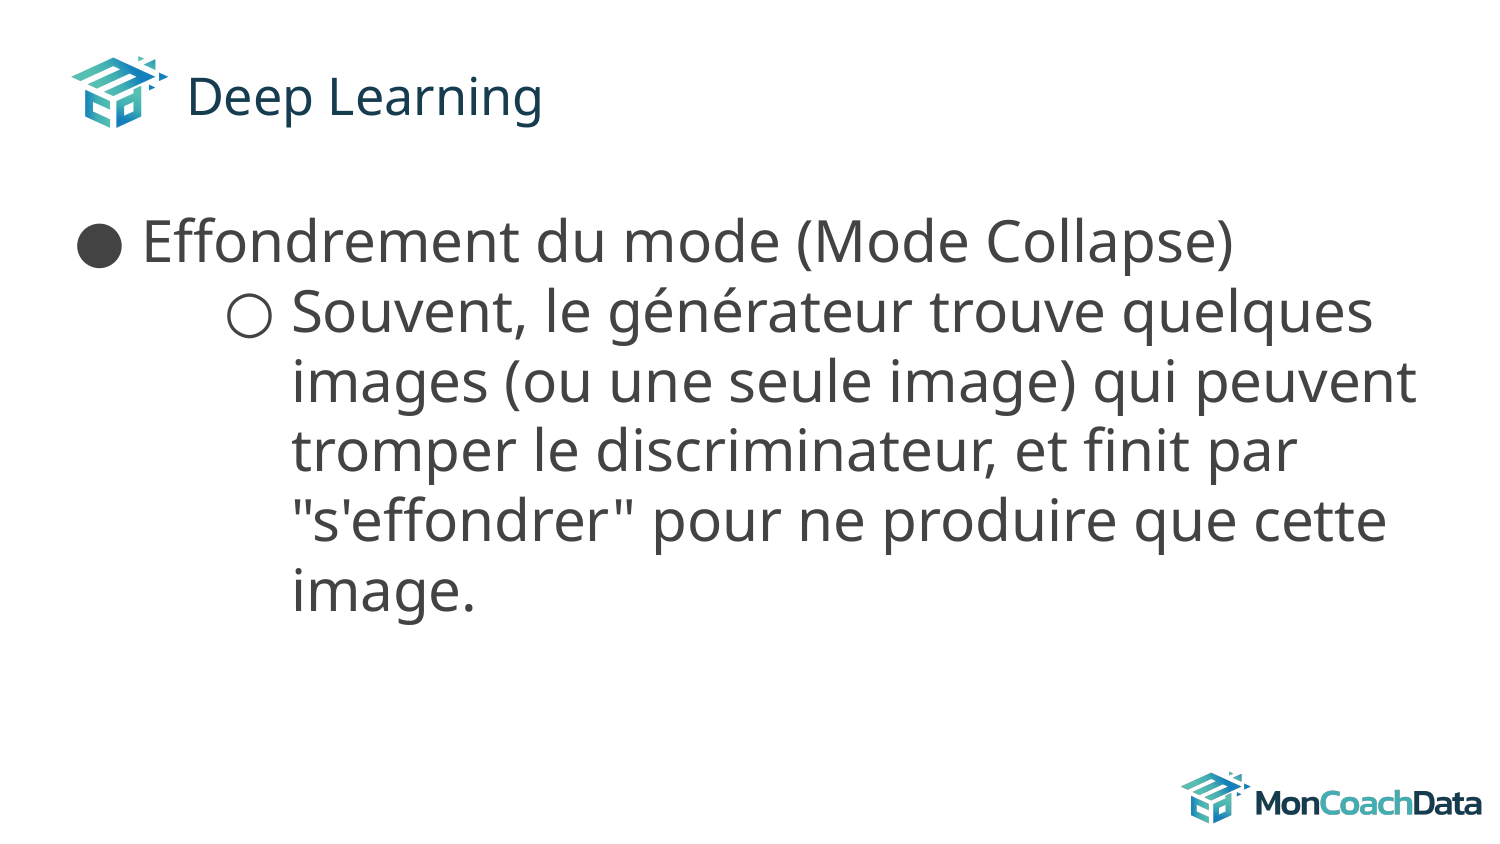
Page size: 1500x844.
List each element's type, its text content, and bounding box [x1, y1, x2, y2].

picture [1162, 750, 1500, 844]
title Deep Learning [171, 48, 1449, 143]
picture [51, 27, 177, 153]
list Effondrement du mode (Mode Collapse) Souvent, le générateur trouve quelques images (ou une seule image) qui peuvent tromper le discriminateur, et finit par "s'effondrer" pour ne produire que cette image. [51, 189, 1476, 750]
